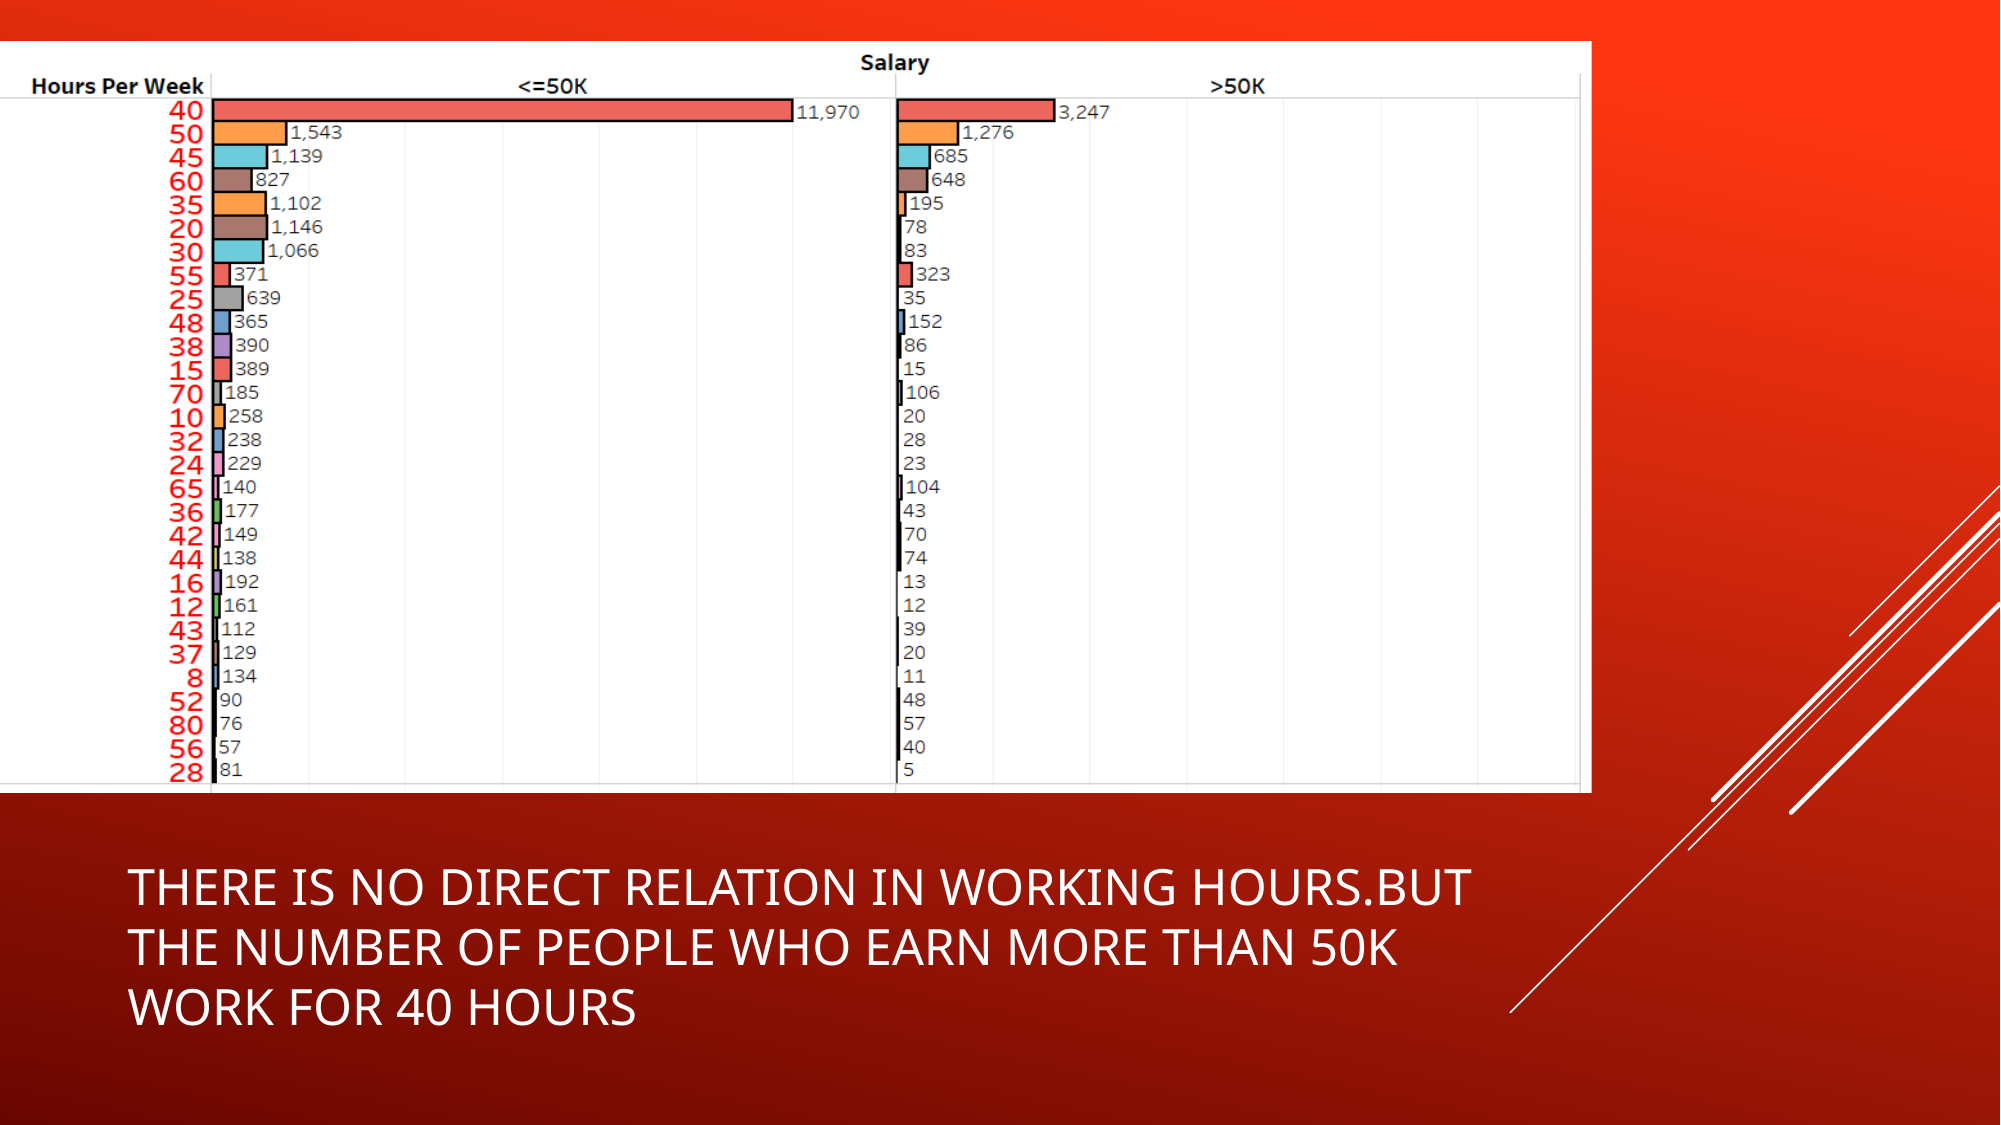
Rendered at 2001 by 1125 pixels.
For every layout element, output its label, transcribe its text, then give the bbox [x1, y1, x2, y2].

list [0, 41, 1592, 794]
title There is no direct relation in working hours.but the number of people who earn more than 50k work for 40 hours [112, 808, 1513, 1084]
